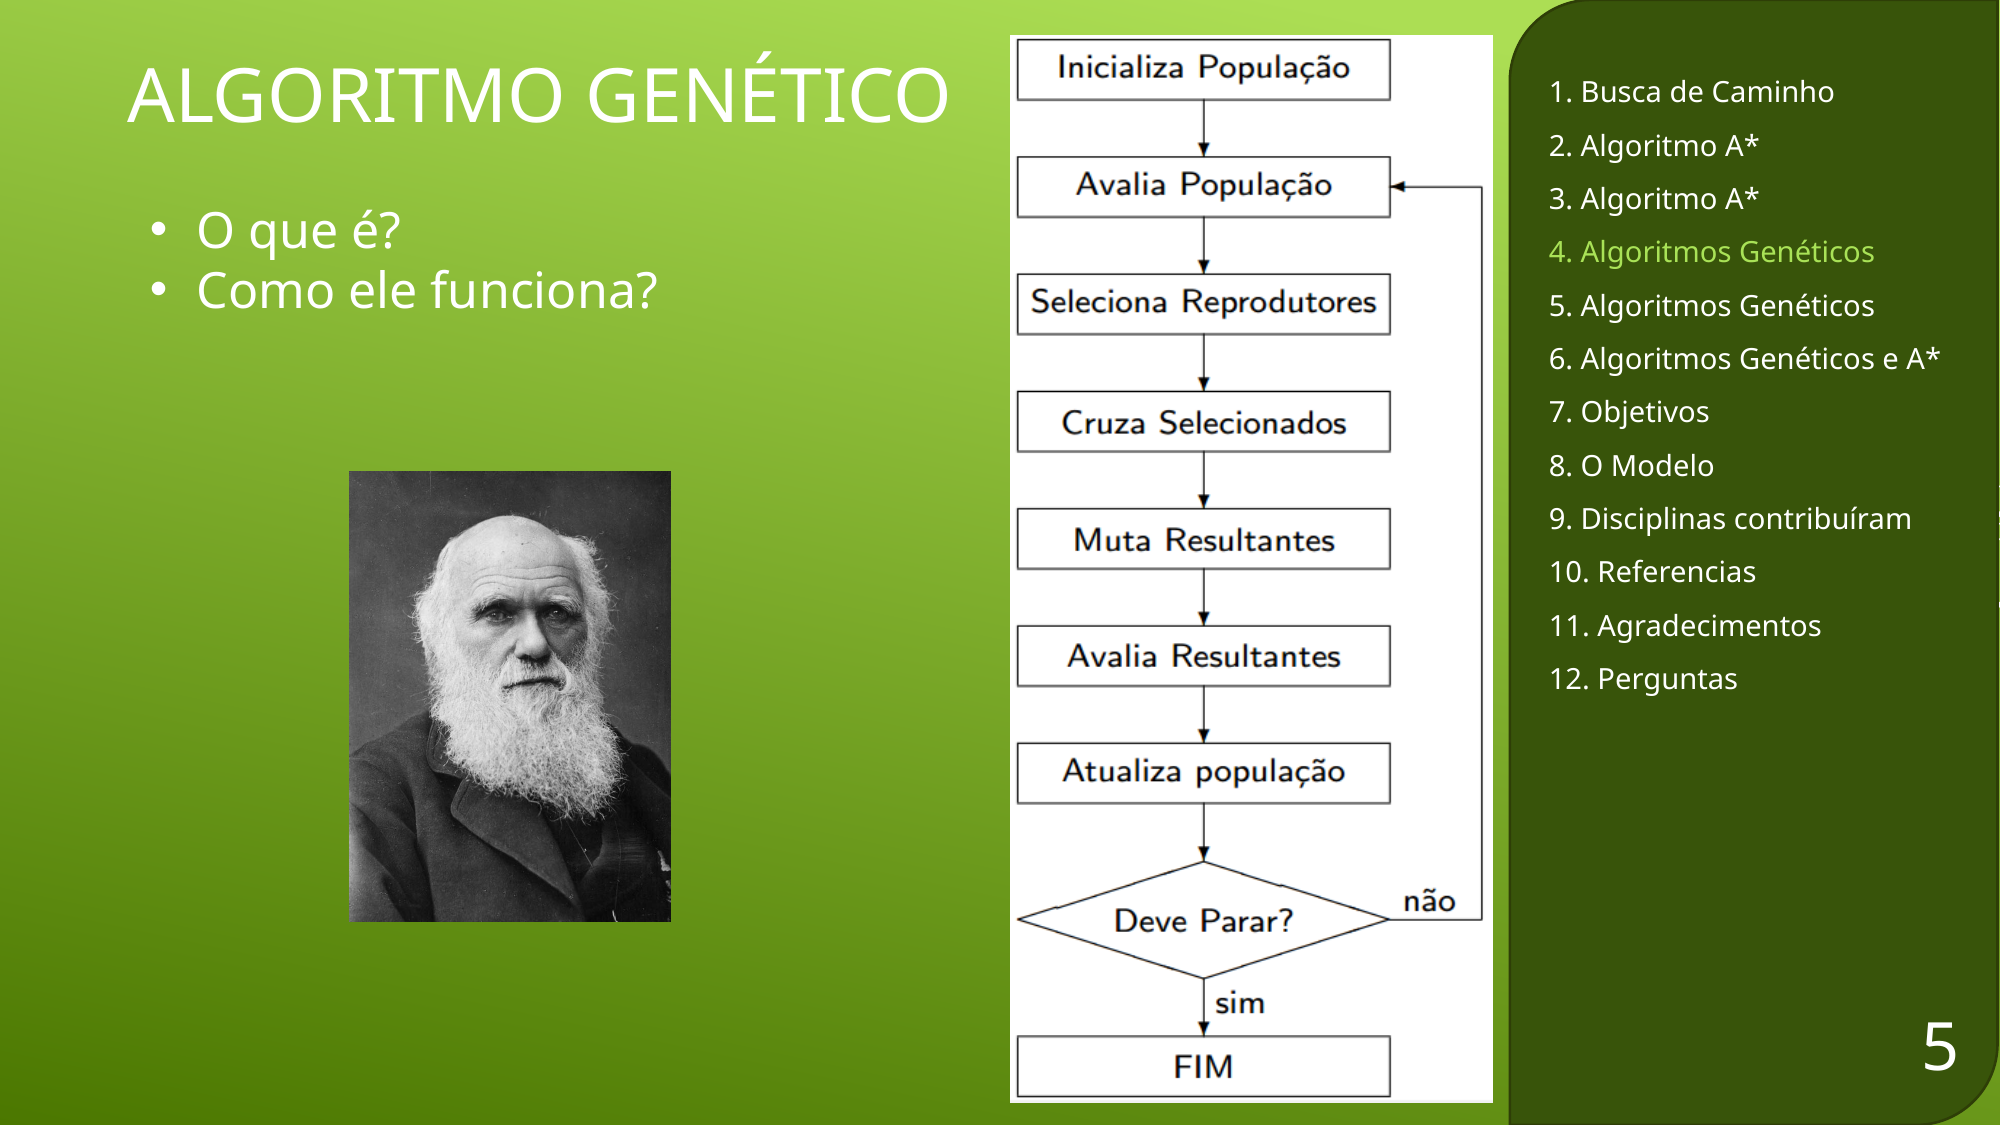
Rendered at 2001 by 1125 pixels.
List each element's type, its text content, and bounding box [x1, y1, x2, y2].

title Algoritmo Genético [112, 16, 1493, 145]
text_box O que é? Como ele funciona? [135, 190, 674, 326]
picture [1009, 35, 1493, 1103]
text_box 1. Busca de Caminho 2. Algoritmo A* 3. Algoritmo A* 4. Algoritmos Genéticos 5. Algoritmos Genéticos 6. Algoritmos Genéticos e A* 7. Objetivos 8. O Modelo 9. Disciplinas contribuíram 10. Referencias 11. Agradecimentos 12. Perguntas [1533, 66, 2000, 1103]
picture [349, 471, 671, 922]
